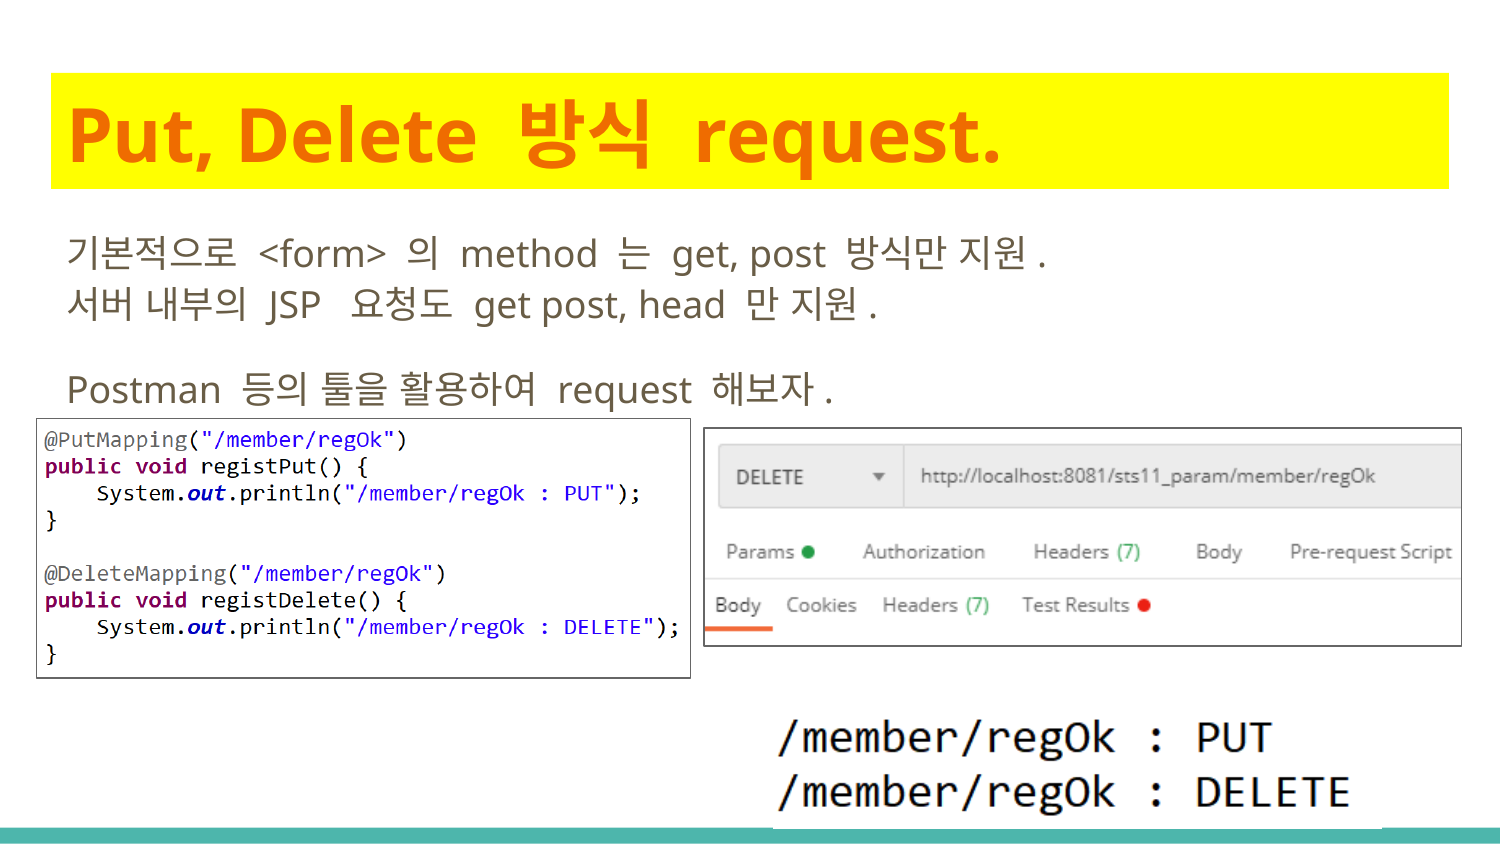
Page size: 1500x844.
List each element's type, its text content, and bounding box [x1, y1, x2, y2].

list 기본적으로 <form> 의 method 는 get, post 방식만 지원. 서버 내부의 JSP 요청도 get post, head 만 지원. Postman 등의 툴을 활용하여 request 해보자. [51, 207, 1449, 375]
title Put, Delete 방식 request. [51, 72, 1449, 189]
picture [773, 711, 1382, 829]
picture [36, 418, 691, 678]
picture [704, 428, 1462, 646]
